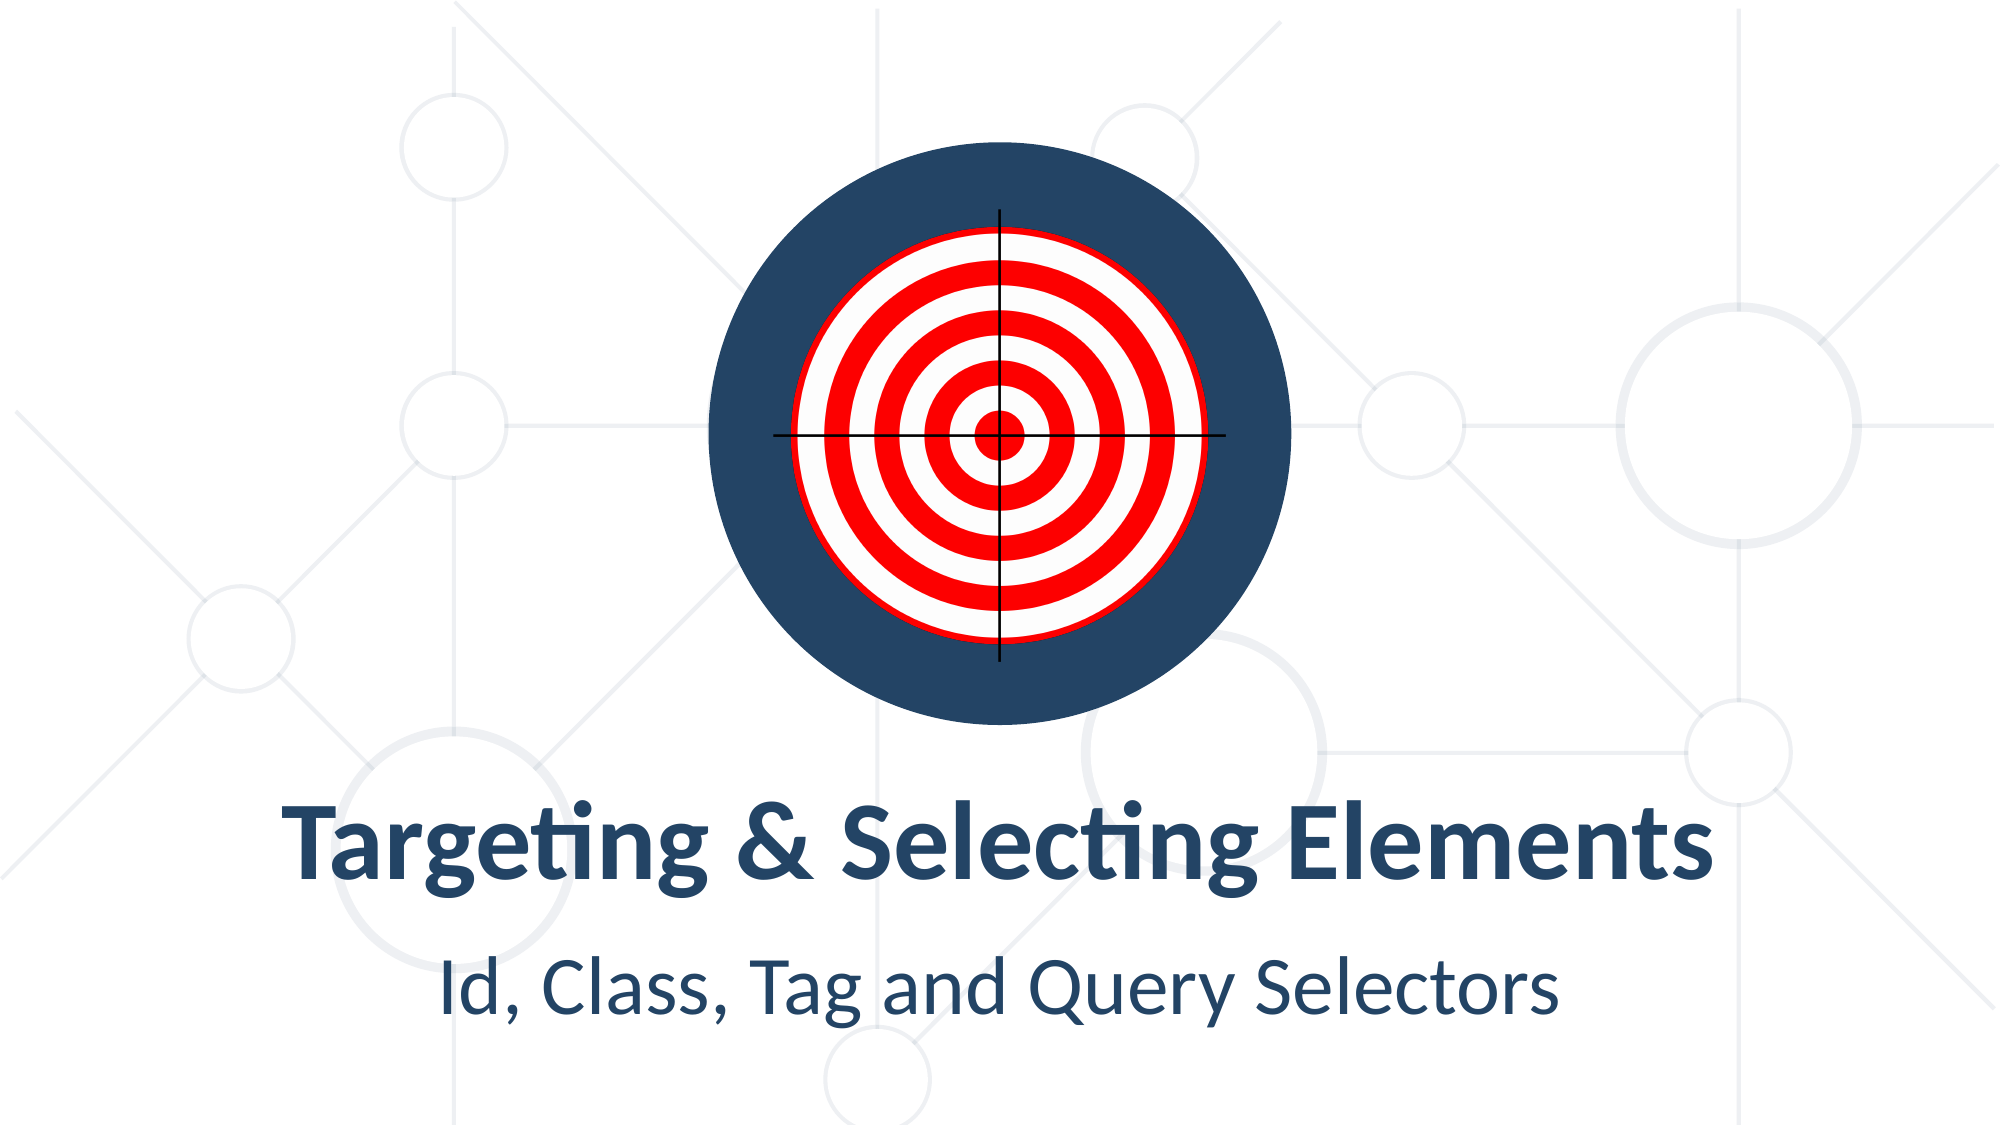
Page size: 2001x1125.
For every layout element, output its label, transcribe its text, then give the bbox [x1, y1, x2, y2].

subtitle Id, Class, Tag and Query Selectors [100, 916, 1900, 1043]
picture [772, 207, 1228, 663]
title Targeting & Selecting Elements [100, 771, 1900, 898]
